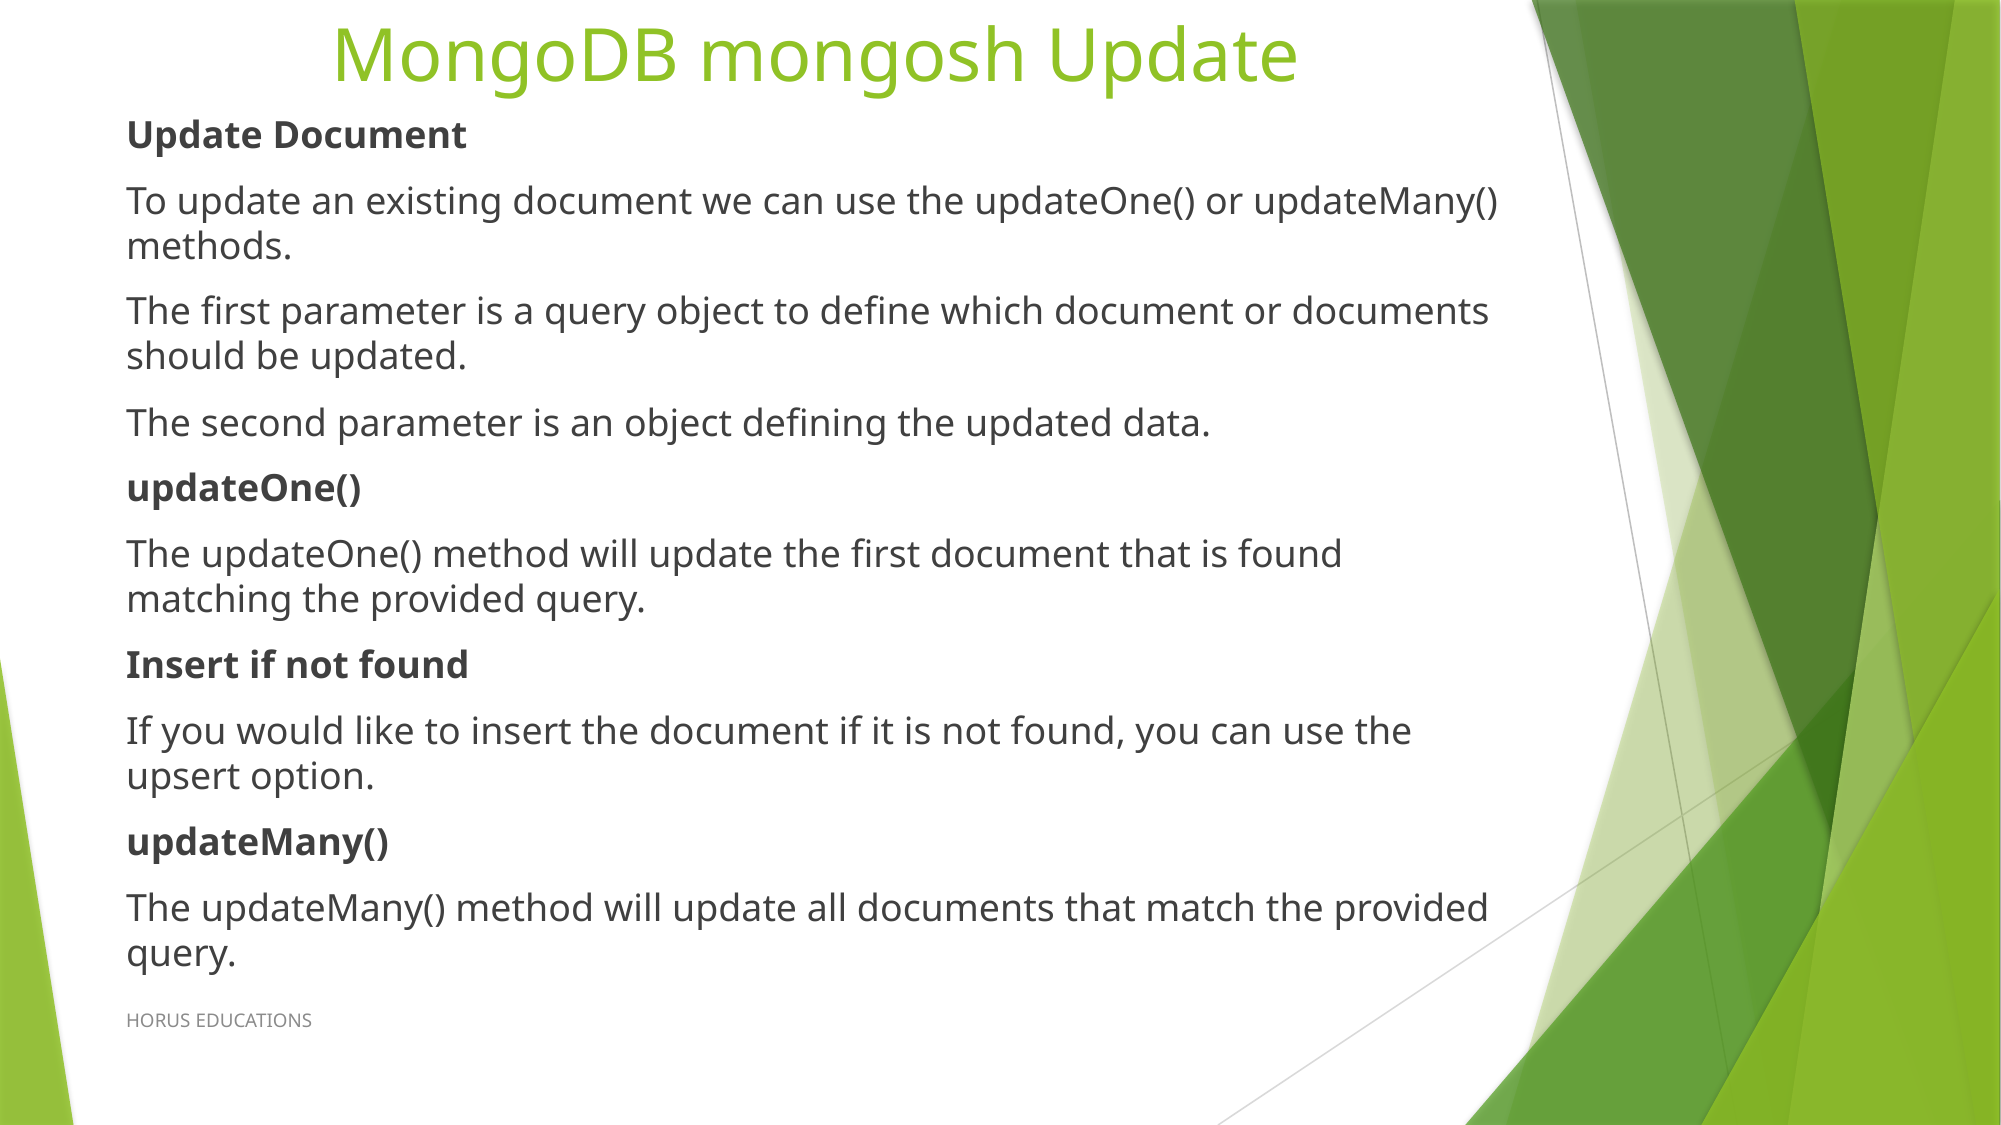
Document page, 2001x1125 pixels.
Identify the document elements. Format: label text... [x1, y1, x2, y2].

list Update Document To update an existing document we can use the updateOne() or updateMany() methods. The first parameter is a query object to define which document or documents should be updated. The second parameter is an object defining the updated data. updateOne() The updateOne() method will update the first document that is found matching the provided query. Insert if not found If you would like to insert the document if it is not found, you can use the upsert option. updateMany() The updateMany() method will update all documents that match the provided query. [111, 103, 1522, 1045]
footer HORUS EDUCATIONS [111, 991, 1145, 1051]
title MongoDB mongosh Update [111, 0, 1522, 103]
